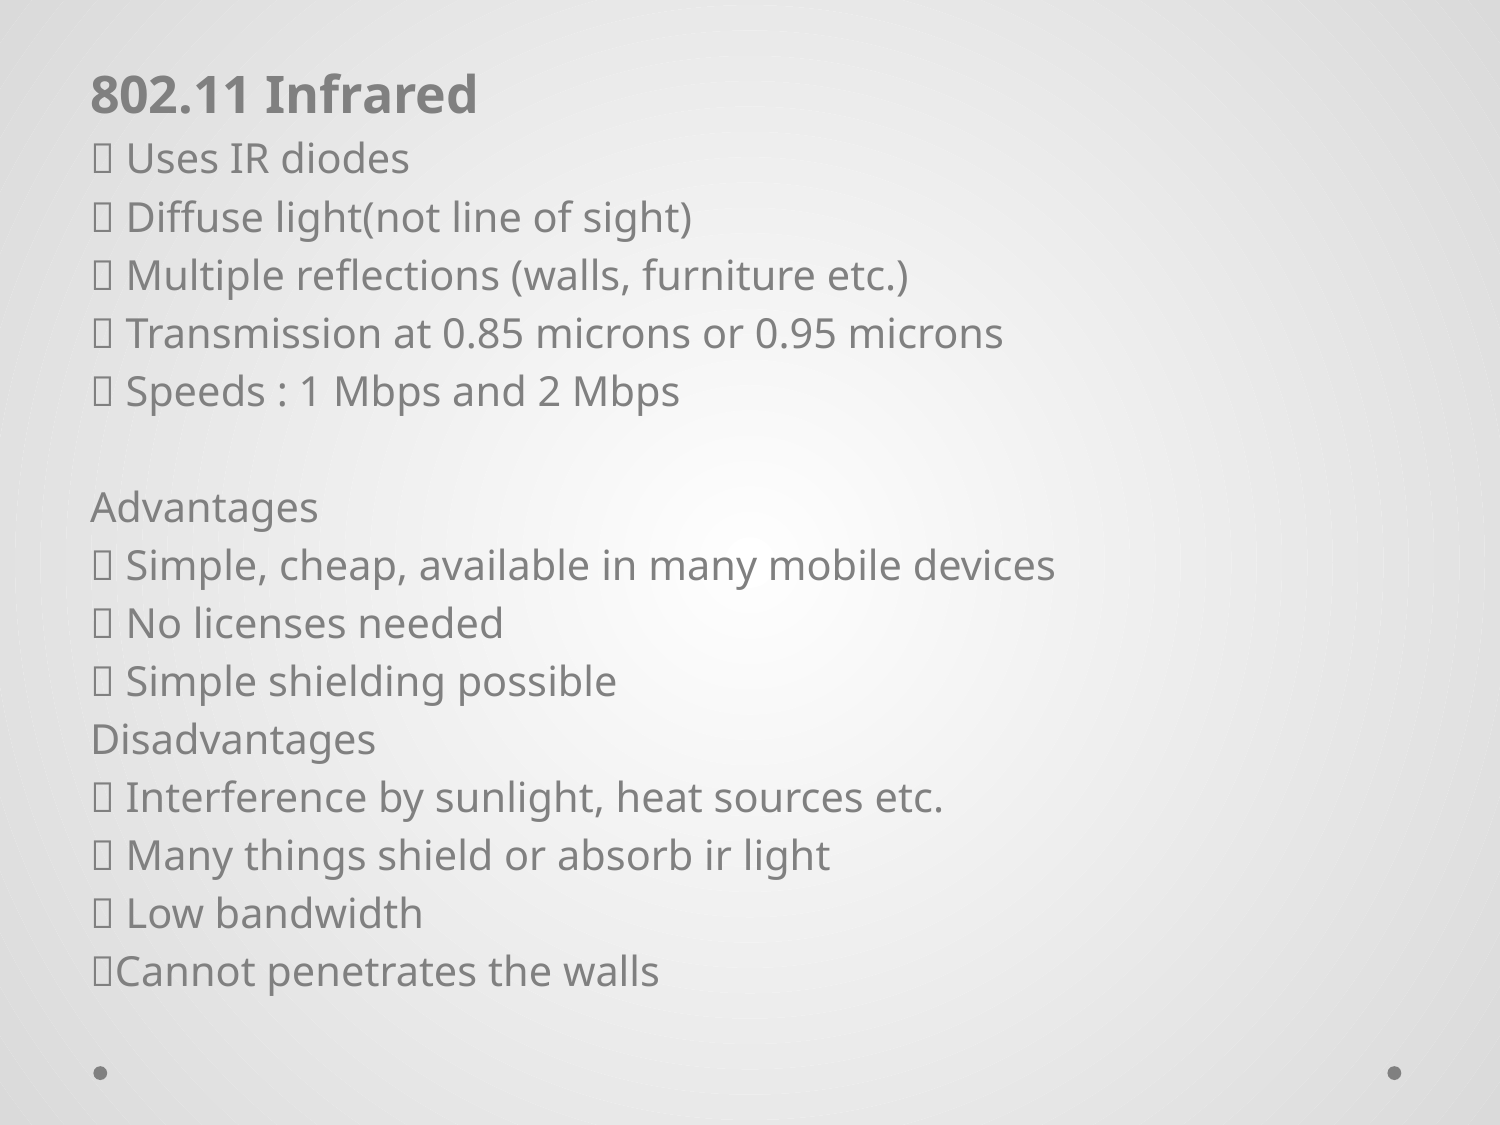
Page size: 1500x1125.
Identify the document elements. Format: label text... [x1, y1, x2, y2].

list 802.11 Infrared  Uses IR diodes  Diffuse light(not line of sight)  Multiple reflections (walls, furniture etc.)  Transmission at 0.85 microns or 0.95 microns  Speeds : 1 Mbps and 2 Mbps Advantages  Simple, cheap, available in many mobile devices  No licenses needed  Simple shielding possible Disadvantages  Interference by sunlight, heat sources etc.  Many things shield or absorb ir light  Low bandwidth Cannot penetrates the walls [75, 54, 1425, 1005]
